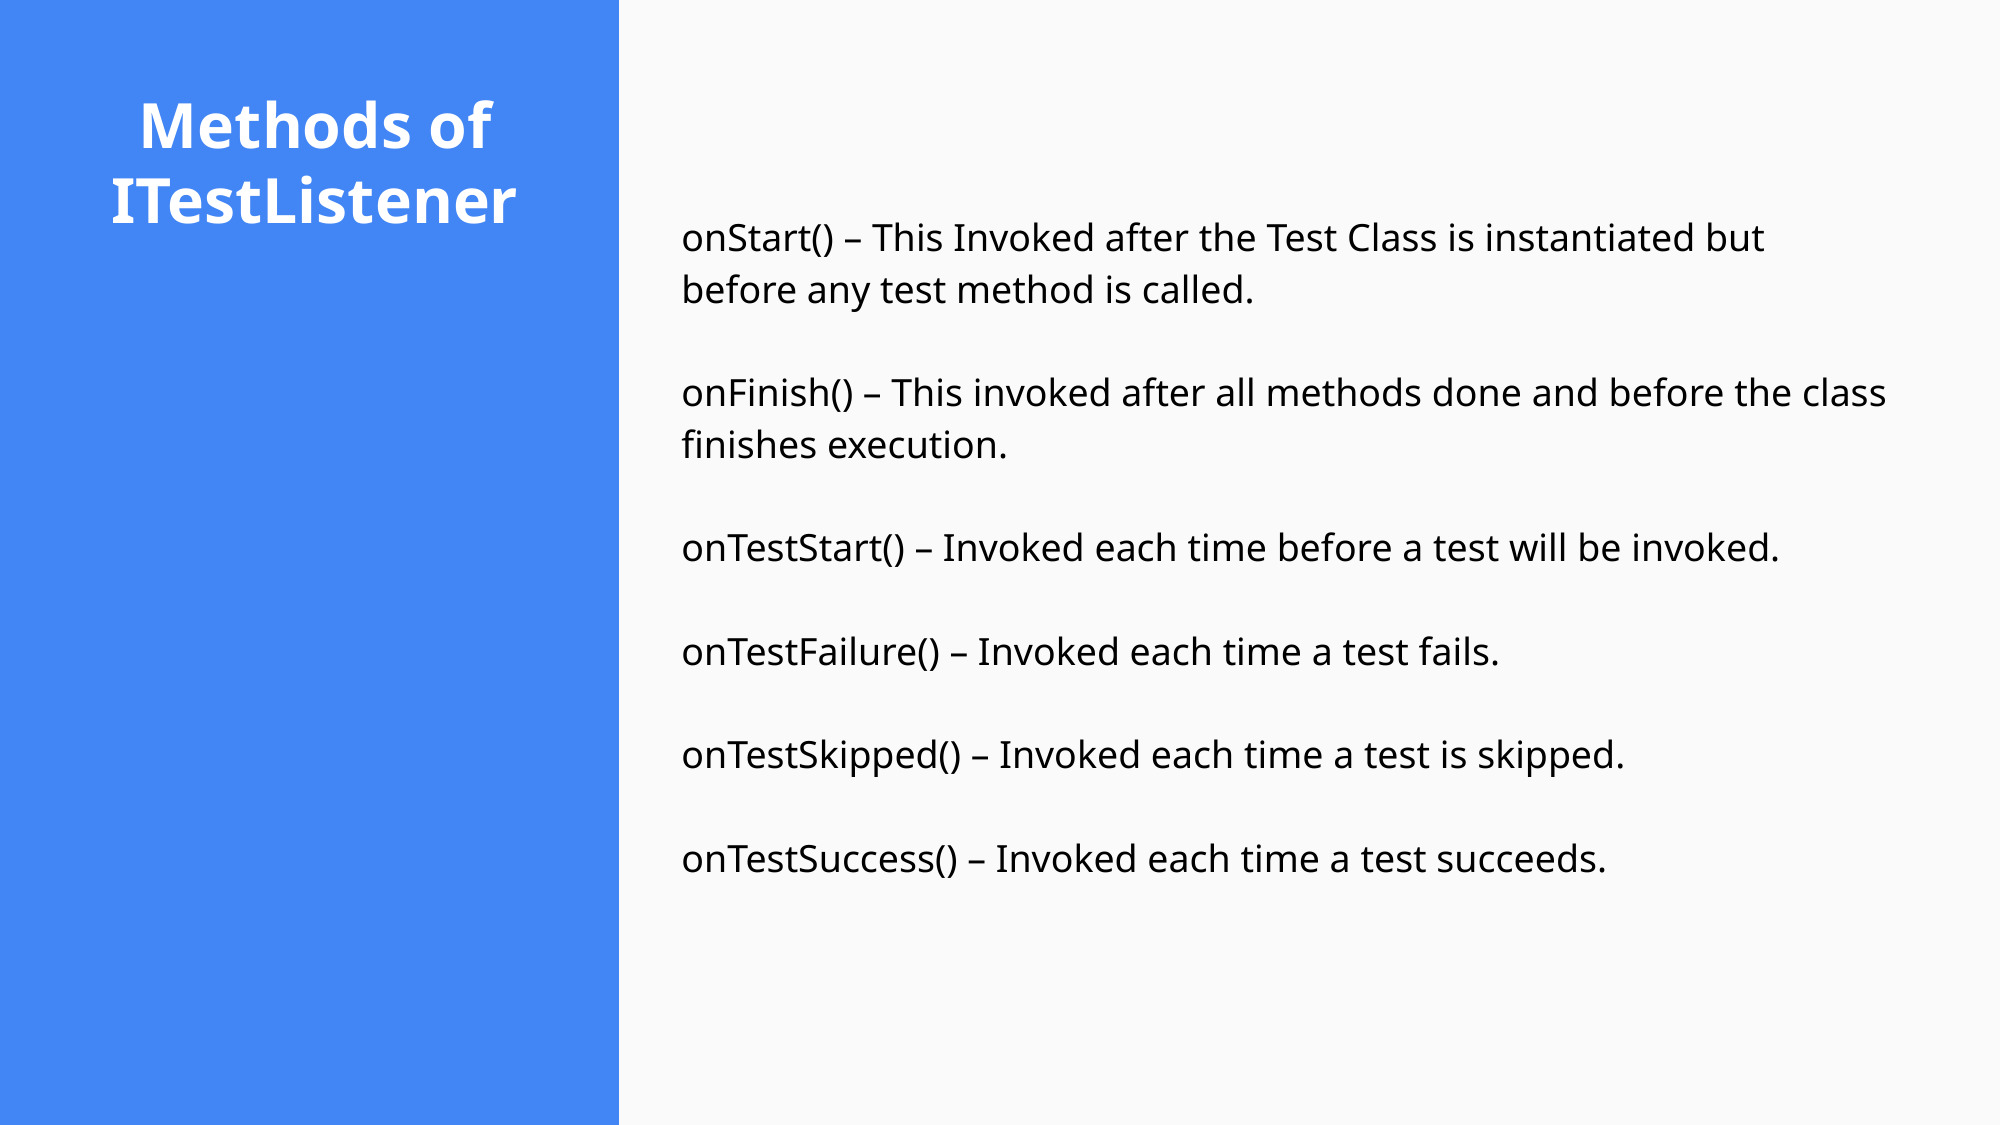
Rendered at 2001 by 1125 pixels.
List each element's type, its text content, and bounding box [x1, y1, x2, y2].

title Methods of ITestListener [21, 53, 609, 251]
text_box onStart() – This Invoked after the Test Class is instantiated but before any test method is called. onFinish() – This invoked after all methods done and before the class finishes execution. onTestStart() – Invoked each time before a test will be invoked. onTestFailure() – Invoked each time a test fails. onTestSkipped() – Invoked each time a test is skipped. onTestSuccess() – Invoked each time a test succeeds. [666, 53, 1906, 1086]
